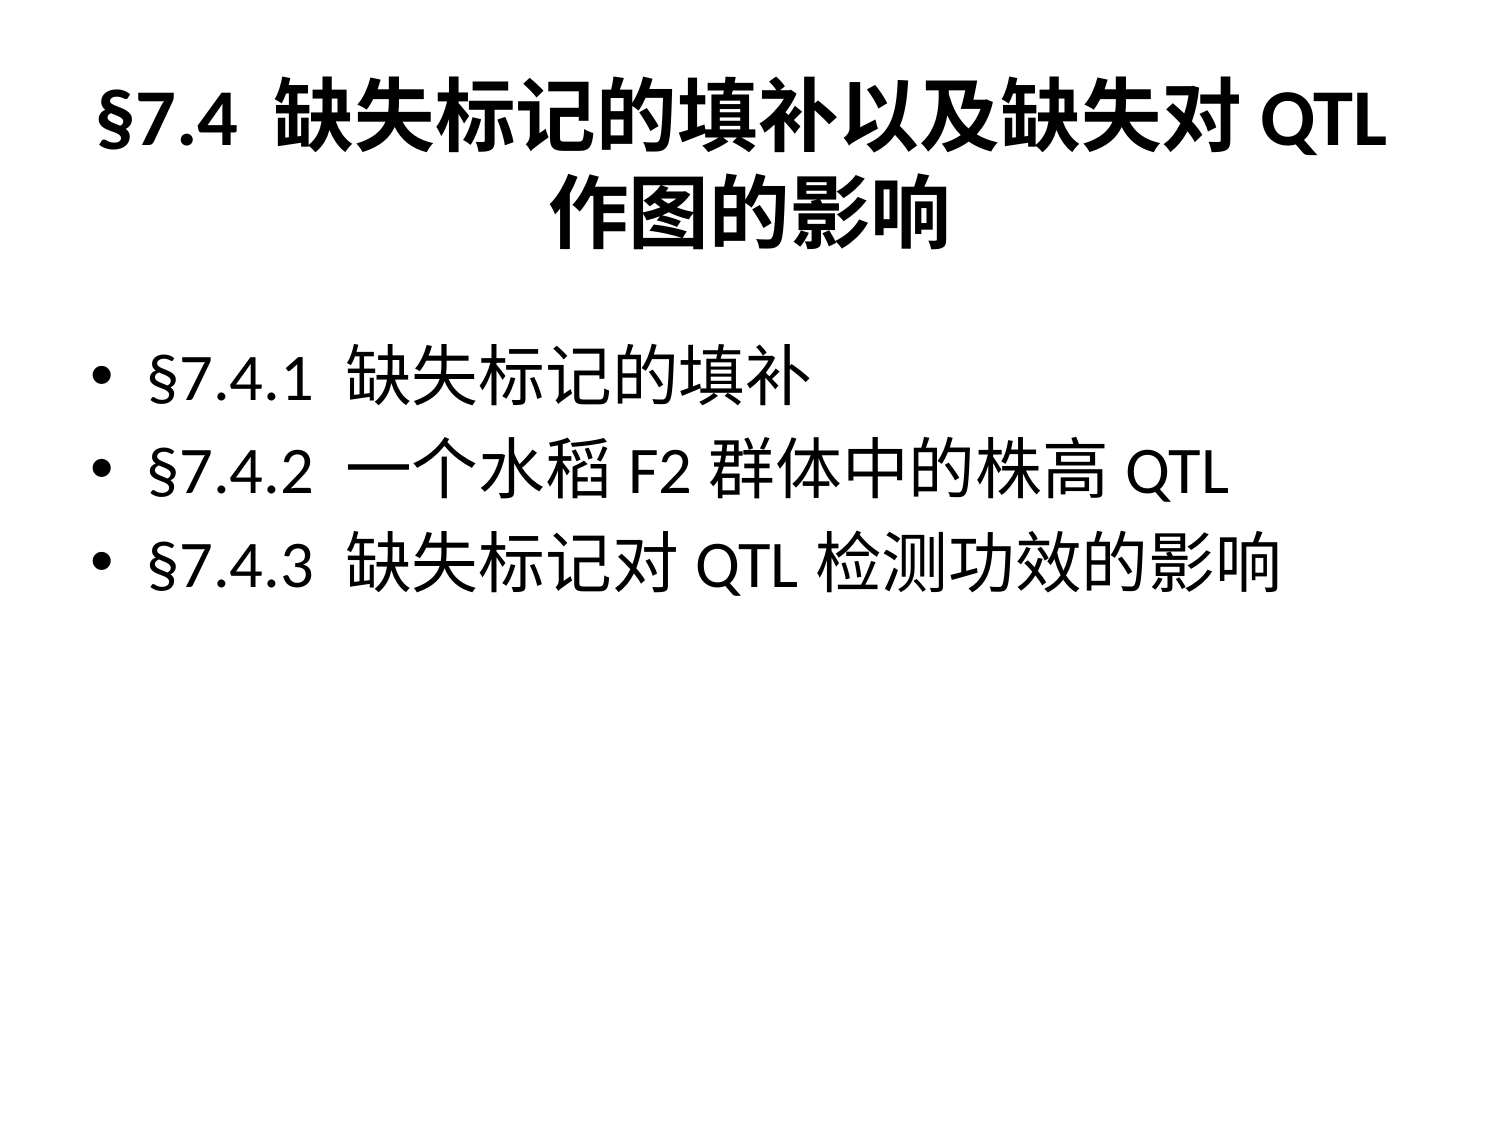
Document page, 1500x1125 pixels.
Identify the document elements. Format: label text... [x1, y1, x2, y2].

list §7.4.1 缺失标记的填补 §7.4.2 一个水稻F2群体中的株高QTL §7.4.3 缺失标记对QTL检测功效的影响 [75, 326, 1425, 1005]
title §7.4 缺失标记的填补以及缺失对QTL作图的影响 [75, 56, 1425, 268]
